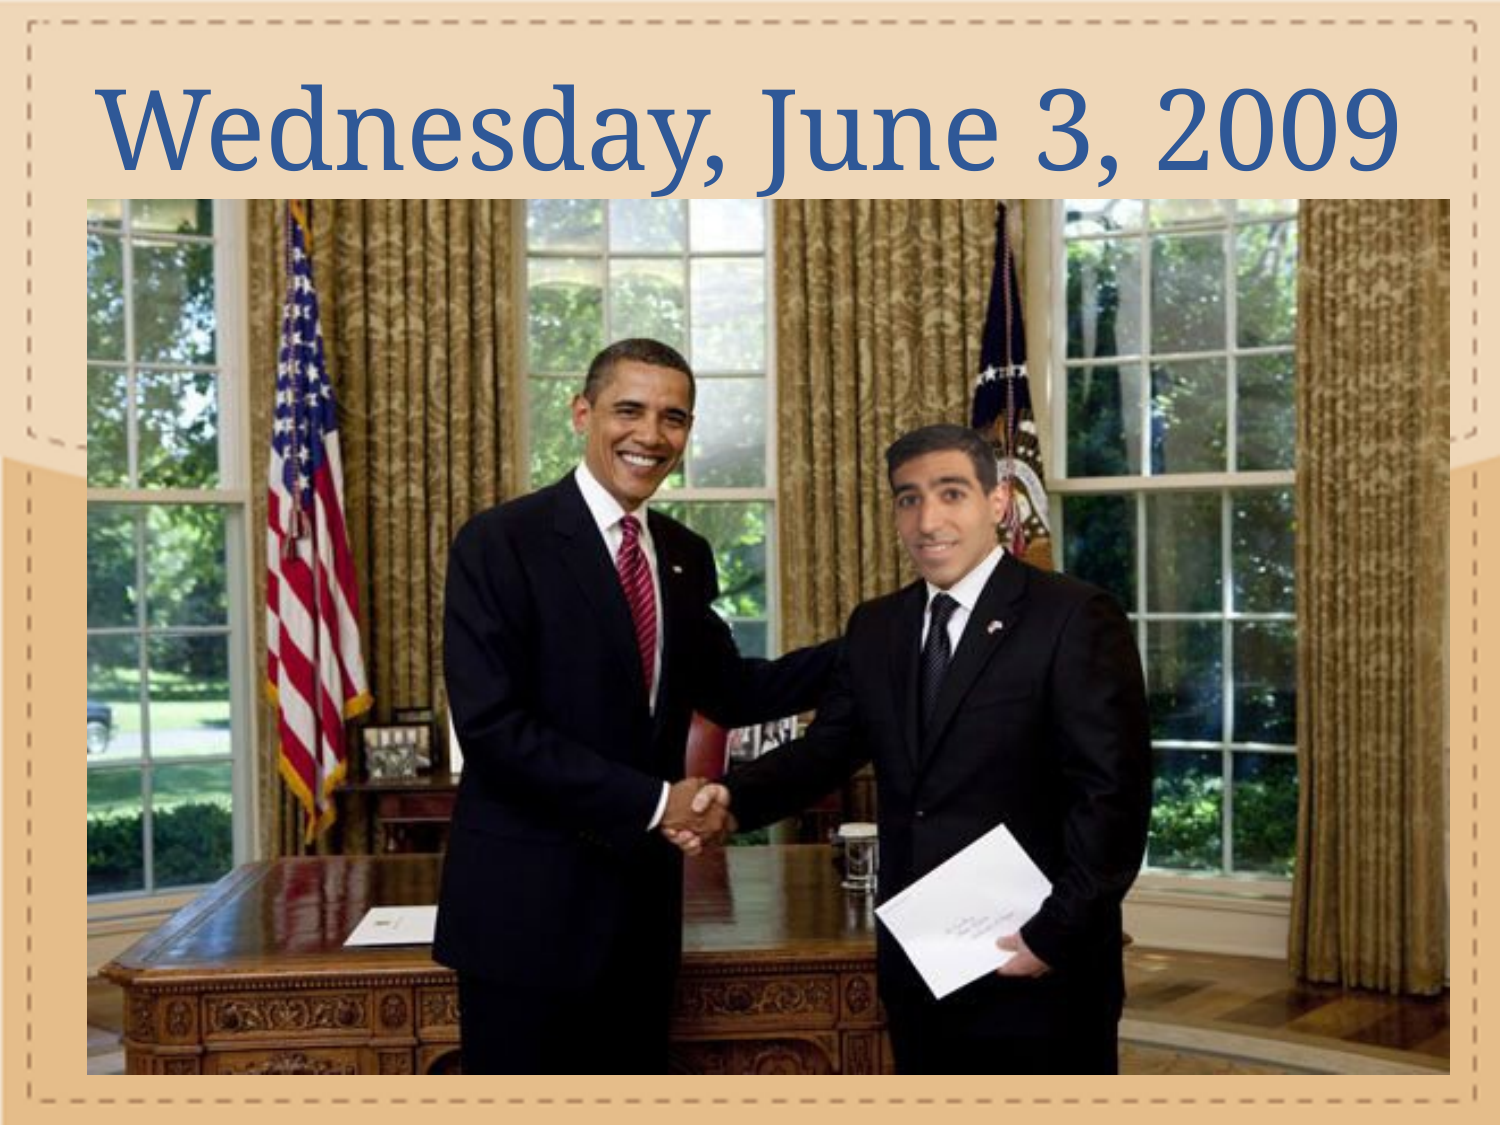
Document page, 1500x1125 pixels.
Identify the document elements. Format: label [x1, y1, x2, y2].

list [87, 199, 1451, 1076]
picture [0, 0, 1500, 1125]
